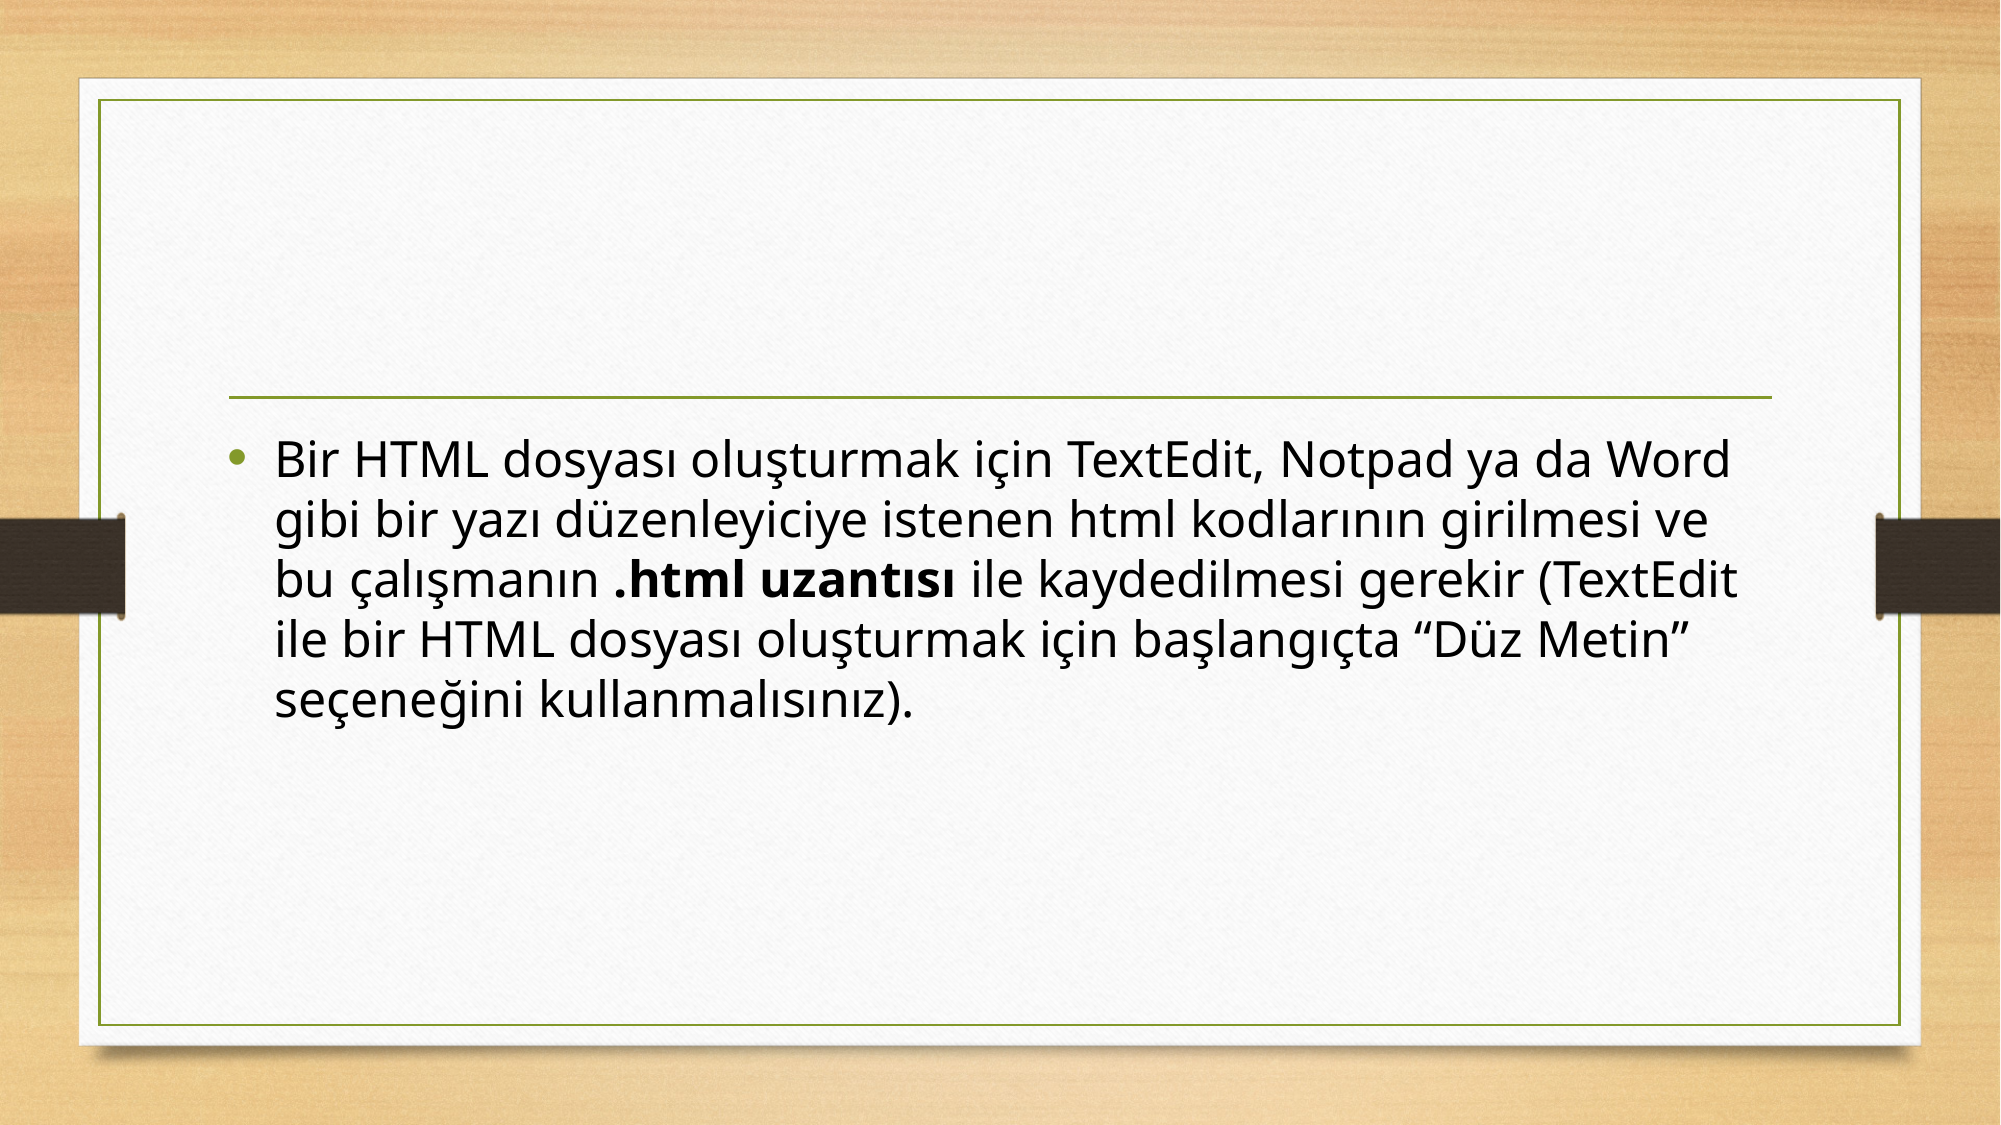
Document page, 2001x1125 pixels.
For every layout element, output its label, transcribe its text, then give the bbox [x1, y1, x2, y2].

picture [0, 0, 2001, 1125]
list Bir HTML dosyası oluşturmak için TextEdit, Notpad ya da Word gibi bir yazı düzenleyiciye istenen html kodlarının girilmesi ve bu çalışmanın .html uzantısı ile kaydedilmesi gerekir (TextEdit ile bir HTML dosyası oluşturmak için başlangıçta “Düz Metin” seçeneğini kullanmalısınız). [212, 419, 1788, 964]
